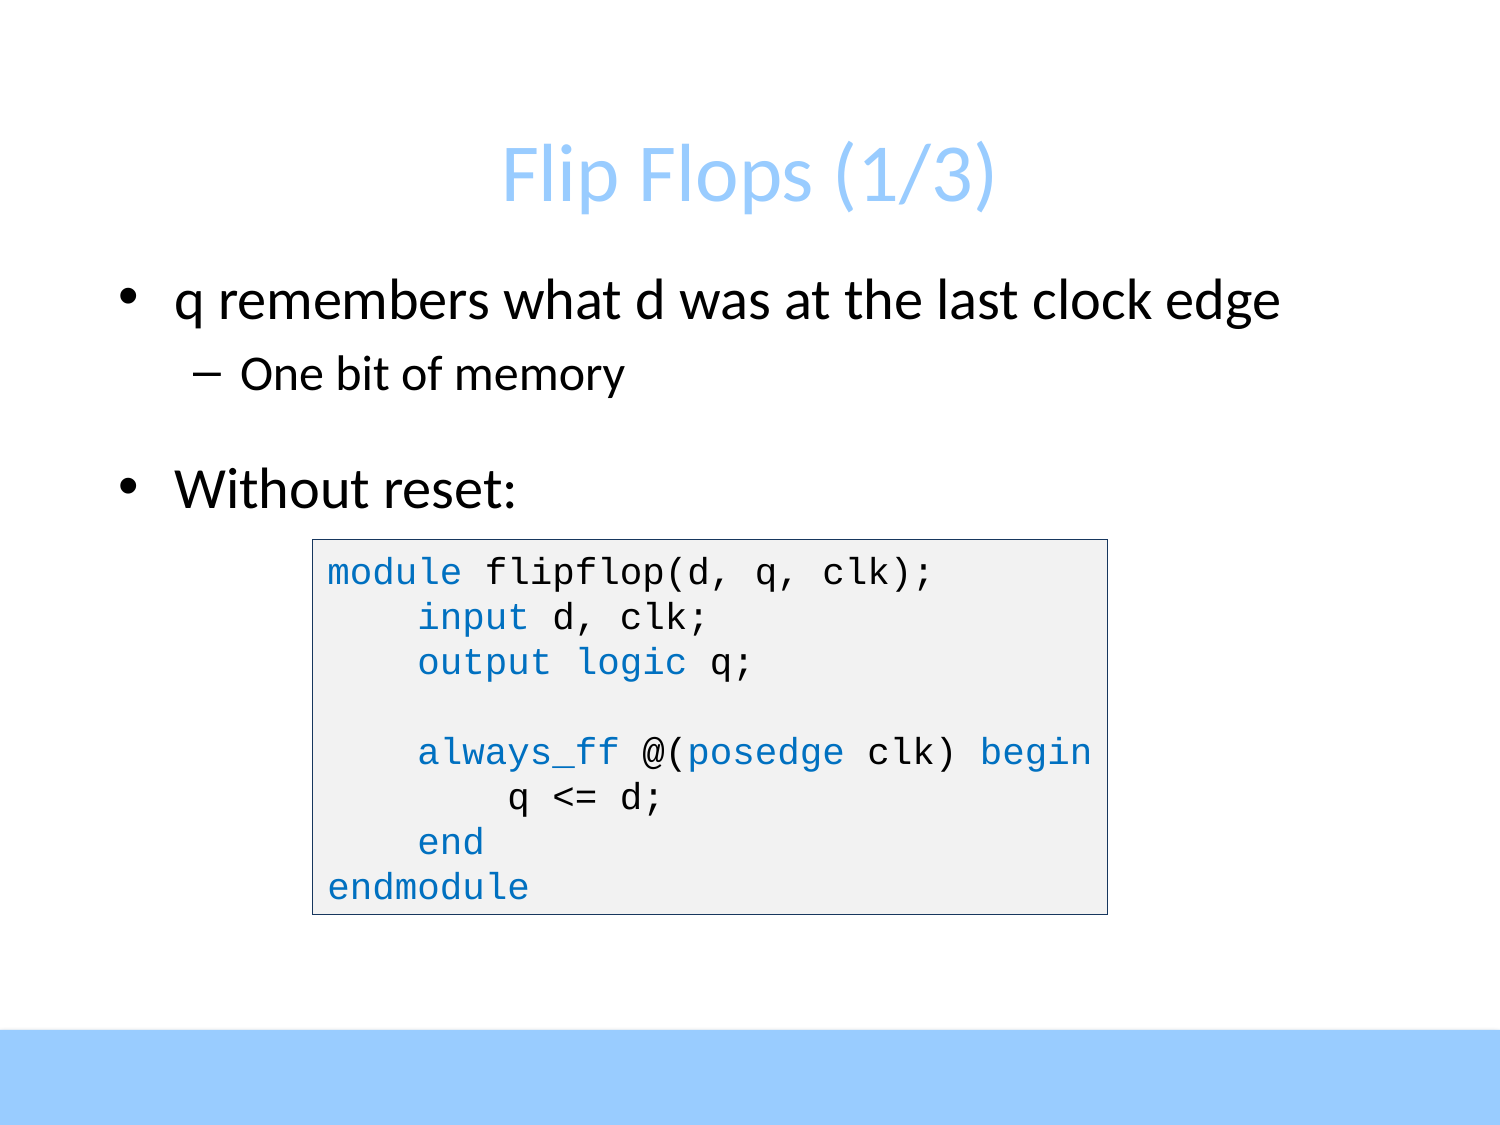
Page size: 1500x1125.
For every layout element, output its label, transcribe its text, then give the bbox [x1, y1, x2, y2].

list q remembers what d was at the last clock edge One bit of memory Without reset: [103, 253, 1397, 1014]
text_box module flipflop(d, q, clk); input d, clk; output logic q; always_ff @(posedge clk) begin q <= d; end endmodule [312, 539, 1108, 915]
title Flip Flops (1/3) [103, 111, 1397, 226]
